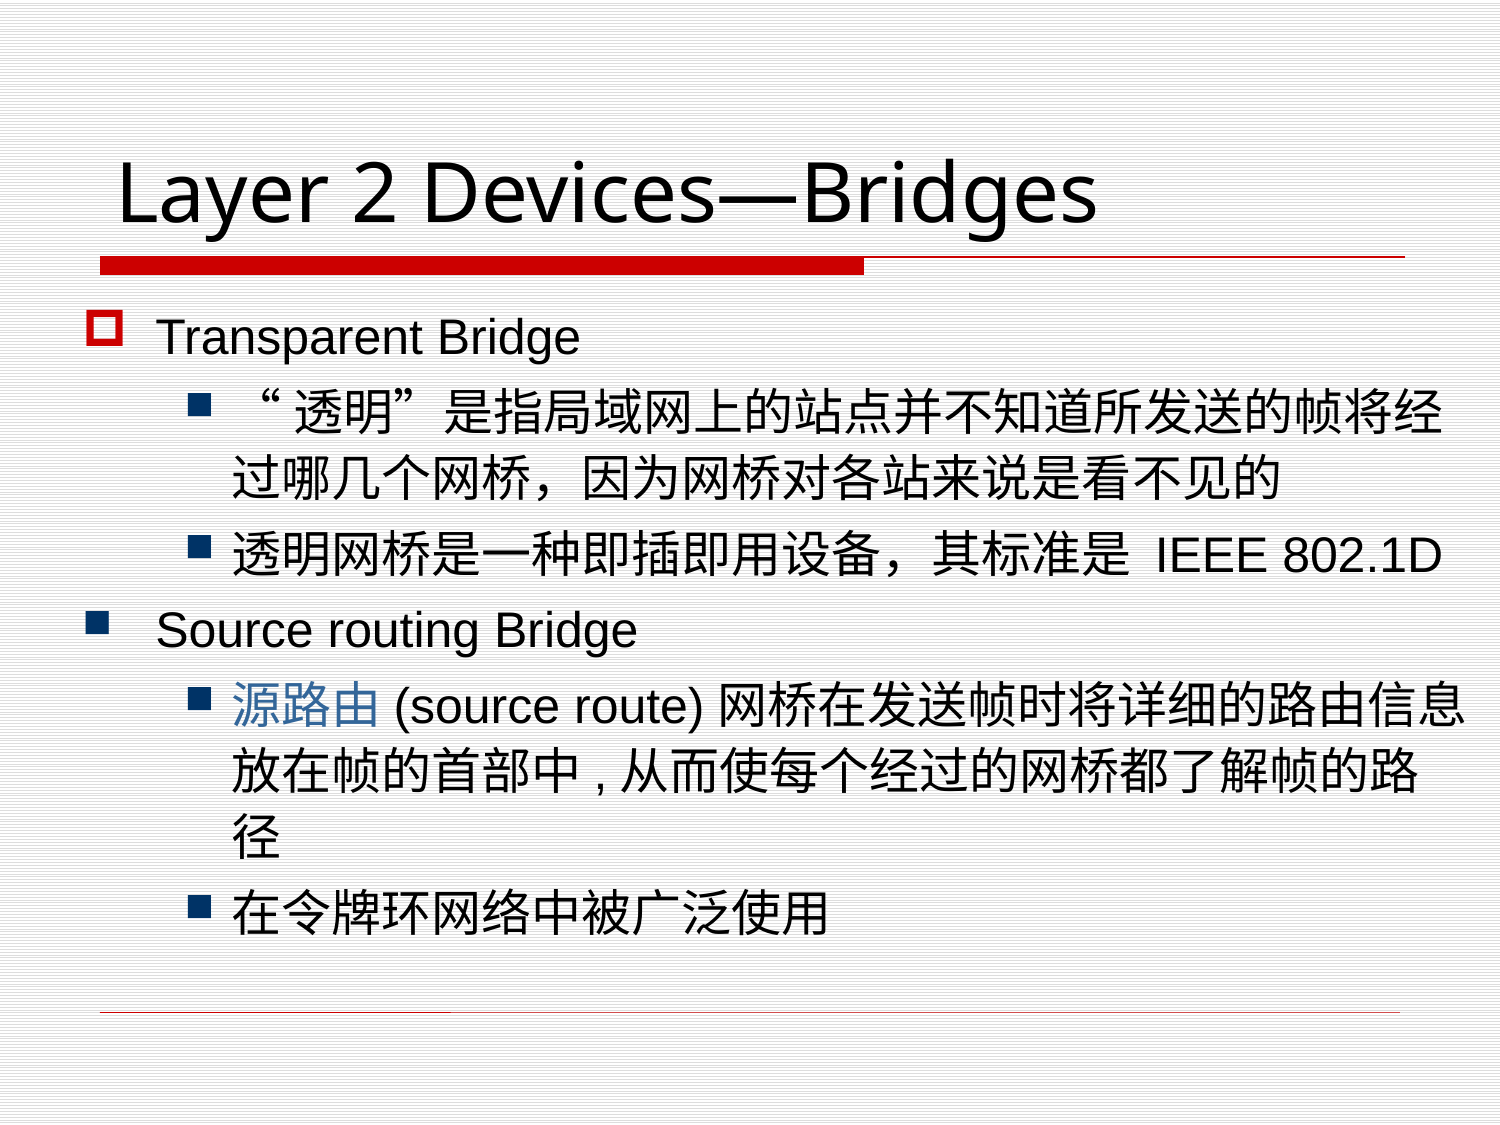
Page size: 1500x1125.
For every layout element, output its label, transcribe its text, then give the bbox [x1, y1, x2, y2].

text_box Layer 2 Devices—Bridges [100, 125, 1376, 254]
text_box Transparent Bridge “透明”是指局域网上的站点并不知道所发送的帧将经过哪几个网桥，因为网桥对各站来说是看不见的 透明网桥是一种即插即用设备，其标准是 IEEE 802.1D Source routing Bridge 源路由(source route)网桥在发送帧时将详细的路由信息放在帧的首部中,从而使每个经过的网桥都了解帧的路径 在令牌环网络中被广泛使用 [29, 290, 1483, 1054]
